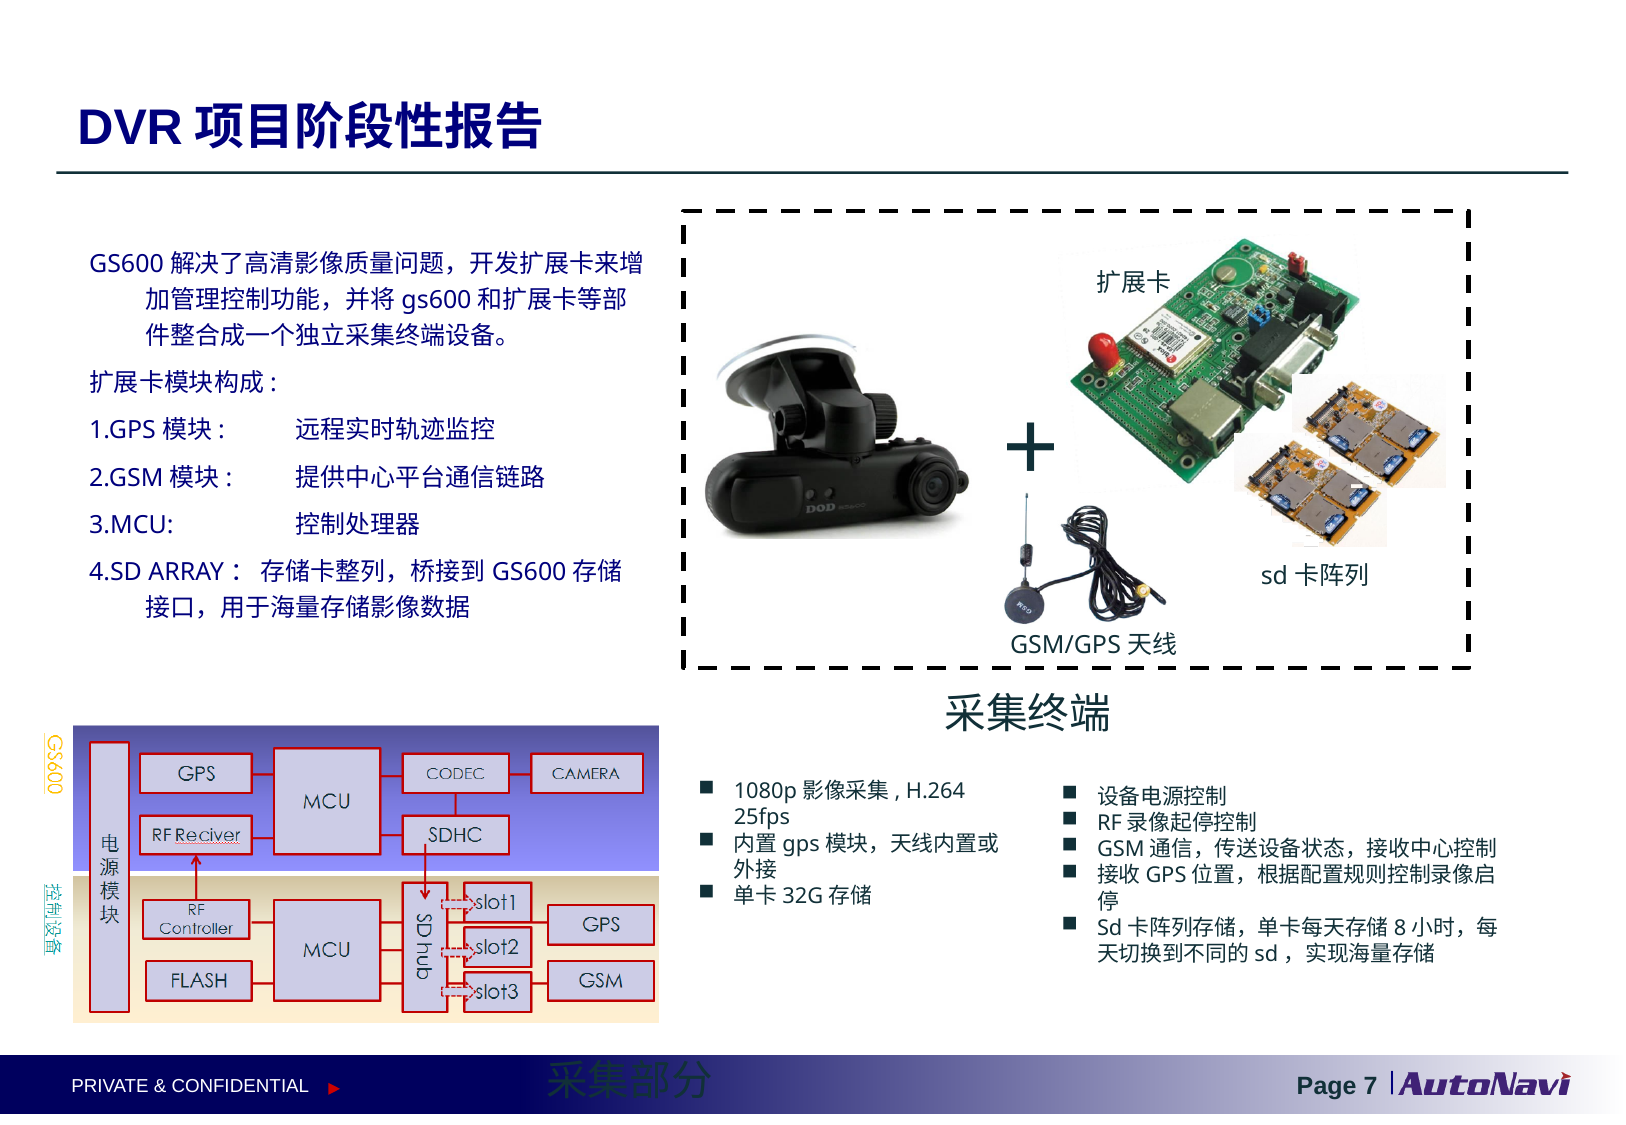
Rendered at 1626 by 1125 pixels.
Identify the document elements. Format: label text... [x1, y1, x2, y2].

text_box [683, 210, 1469, 668]
text_box sd卡阵列 [1246, 552, 1493, 597]
picture [1398, 1072, 1571, 1095]
text_box 设备电源控制 RF录像起停控制 GSM通信，传送设备状态，接收中心控制 接收GPS位置，根据配置规则控制录像启停 Sd卡阵列存储，单卡每天存储8小时，每天切换到不同的sd，实现海量存储 [1046, 774, 1516, 974]
text_box 采集部分 [531, 1046, 766, 1112]
picture [694, 234, 1446, 645]
text_box GSM/GPS天线 [988, 621, 1200, 666]
list GS600解决了高清影像质量问题，开发扩展卡来增加管理控制功能，并将gs600和扩展卡等部件整合成一个独立采集终端设备。 扩展卡模块构成: 1.GPS模块: 远程实时轨迹监控 2.GSM模块: 提供中心平台通信链路 3.MCU: 控制处理器 4.SD ARRAY： 存储卡整列，桥接到GS600存储接口，用于海量存储影像数据 [73, 233, 661, 692]
text_box 采集终端 [929, 679, 1188, 745]
text_box DVR项目阶段性报告 [62, 70, 1563, 180]
text_box 1080p影像采集, H.264 25fps 内置gps模块，天线内置或外接 单卡32G存储 [683, 769, 1036, 916]
picture [27, 714, 672, 1032]
